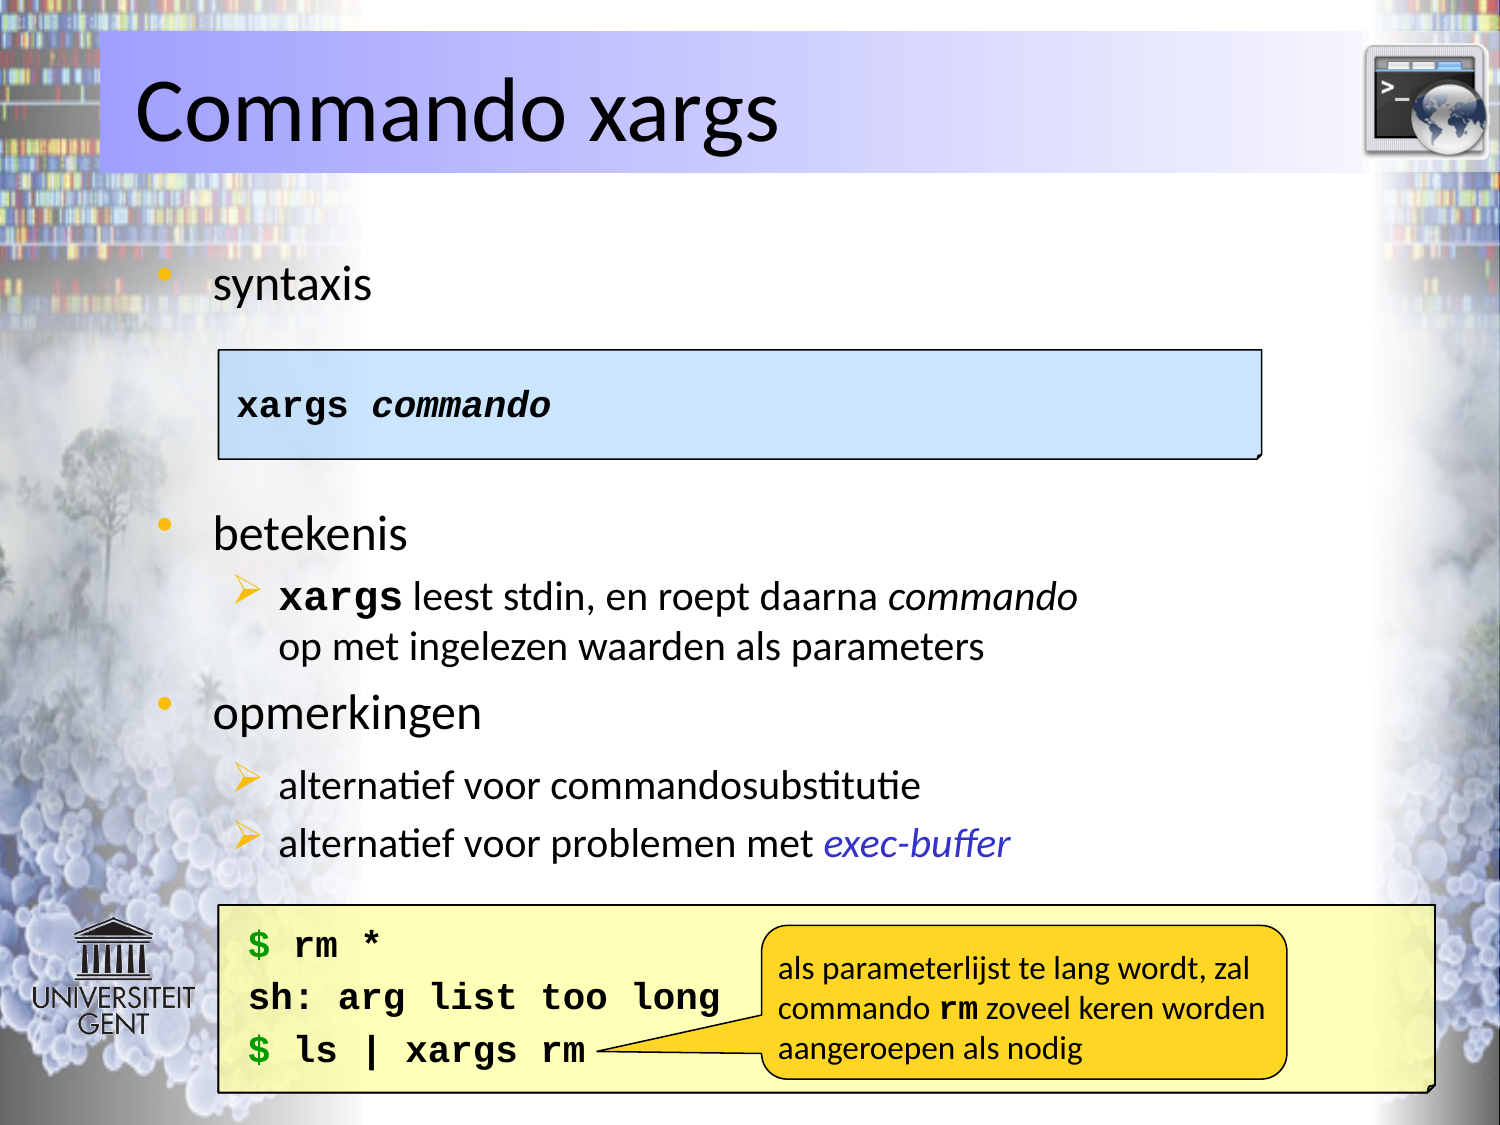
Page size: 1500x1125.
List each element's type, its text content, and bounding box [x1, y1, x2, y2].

text_box als parameterlijst te lang wordt, zal commando rm zoveel keren worden aangeroepen als nodig [596, 925, 1287, 1080]
text_box syntaxis betekenis xargs leest stdin, en roept daarna commando op met ingelezen waarden als parameters opmerkingen alternatief voor commandosubstitutie alternatief voor problemen met exec-buffer [141, 243, 1486, 905]
picture [33, 917, 195, 1035]
text_box ls | xargs rm [218, 904, 1436, 1093]
text_box xargs commando [218, 349, 1262, 460]
title Commando xargs [120, 10, 1353, 199]
picture [1353, 0, 1500, 1125]
